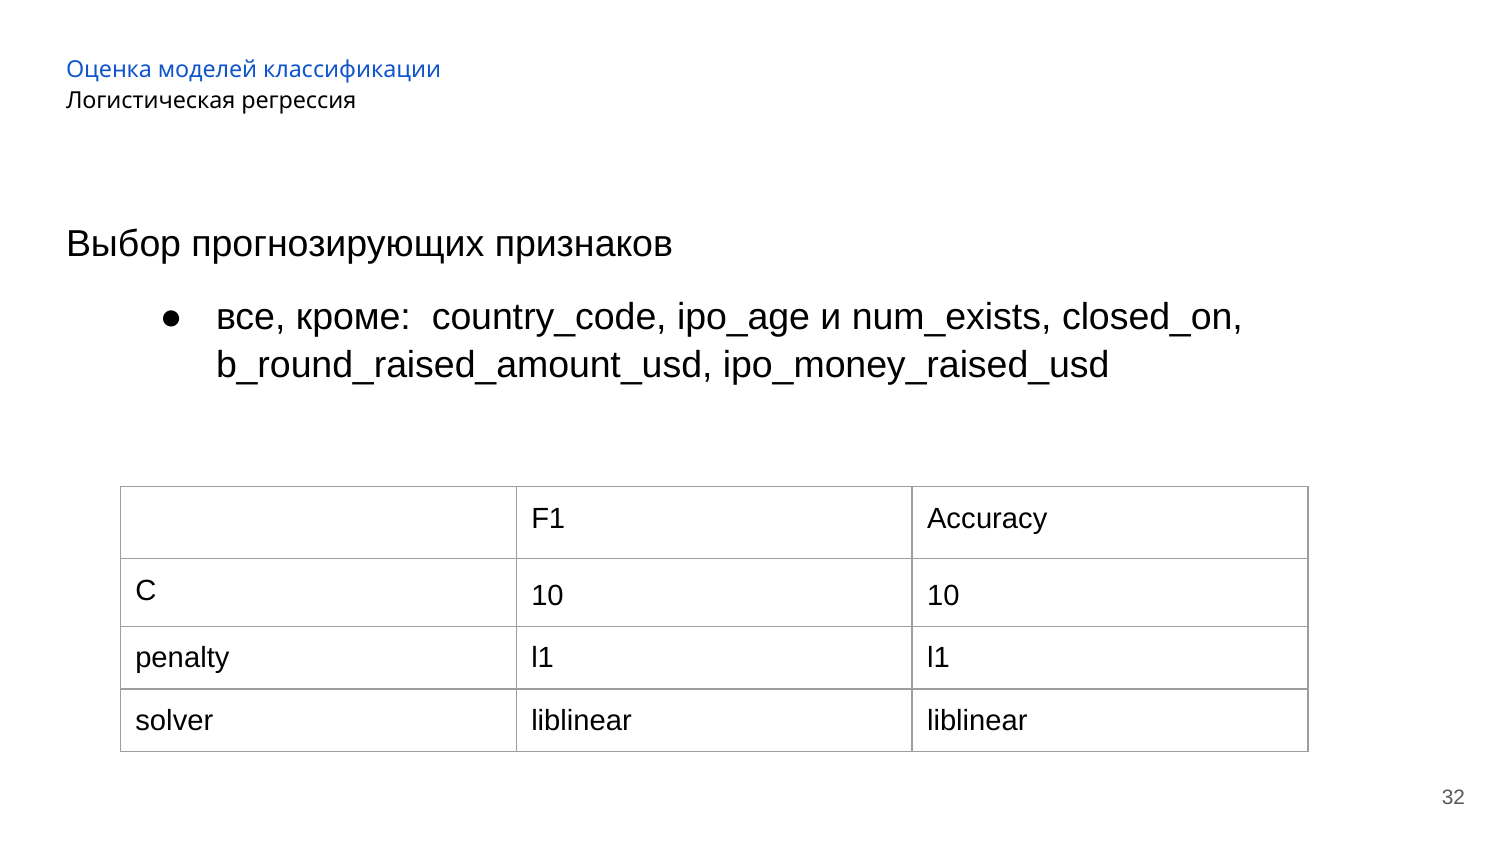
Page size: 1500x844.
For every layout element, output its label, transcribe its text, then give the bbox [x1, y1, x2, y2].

table_header [121, 487, 516, 558]
table_cell liblinear [913, 690, 1307, 751]
list Выбор прогнозирующих признаков все, кроме: country_code, ipo_age и num_exists, closed_on, b_round_raised_amount_usd, ipo_money_raised_usd [51, 201, 1449, 497]
table_cell 10 [913, 559, 1307, 626]
title Оценка моделей классификации Логистическая регрессия [51, 37, 1449, 132]
table_cell solver [121, 690, 516, 751]
table_cell penalty [121, 627, 516, 688]
table_header Accuracy [913, 487, 1307, 558]
table_header F1 [517, 487, 911, 558]
table_cell 10 [517, 559, 911, 626]
table_cell l1 [913, 627, 1307, 688]
slide_number ‹#› [1389, 764, 1480, 830]
table_cell liblinear [517, 690, 911, 751]
table_cell l1 [517, 627, 911, 688]
table_cell C [121, 559, 516, 626]
